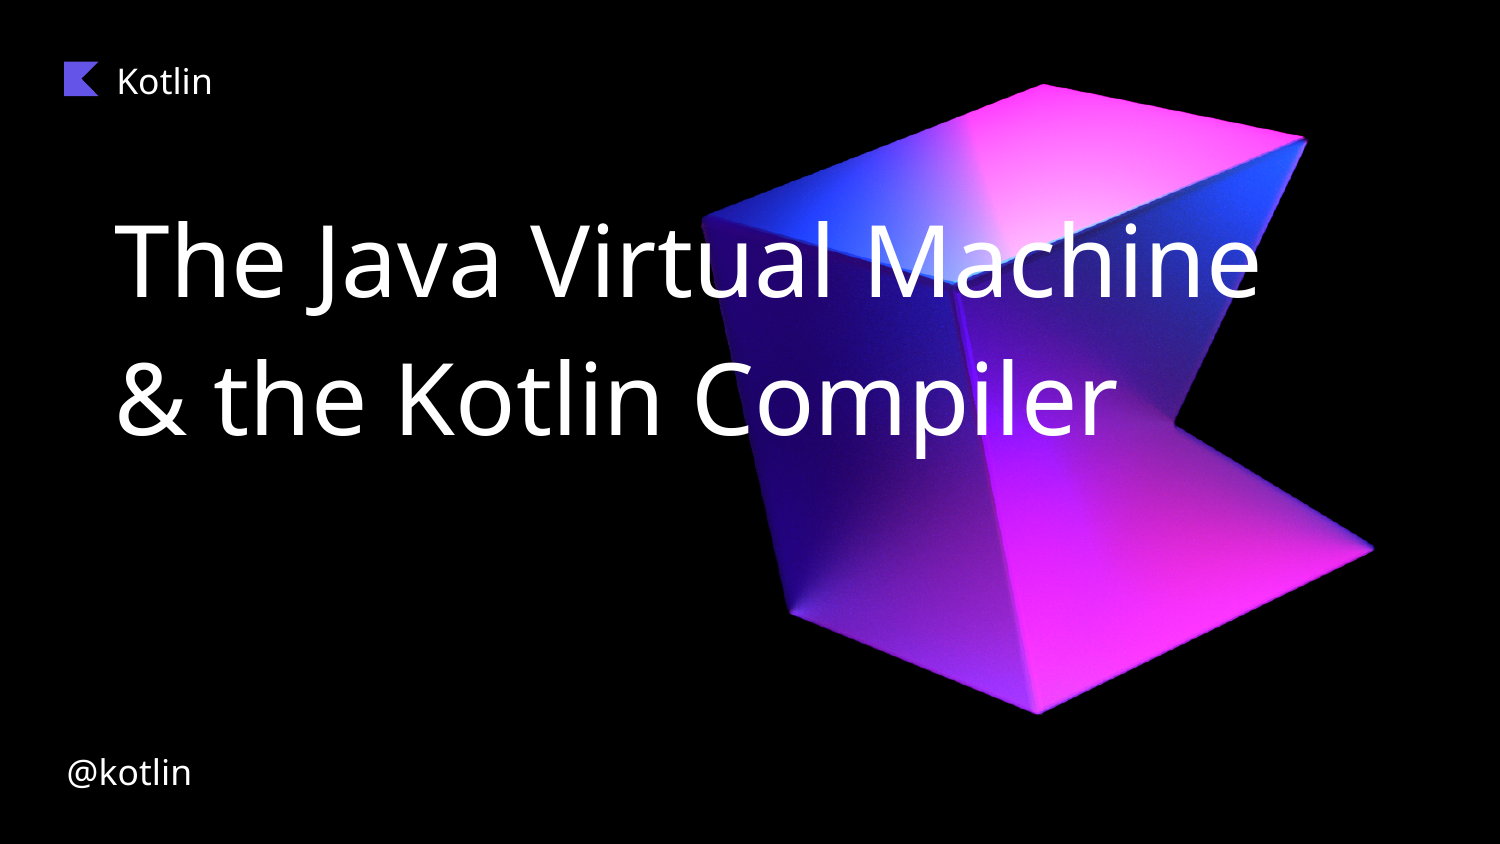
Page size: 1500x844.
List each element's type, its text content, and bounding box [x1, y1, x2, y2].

picture [665, 0, 1500, 822]
text_box The Java Virtual Machine & the Kotlin Compiler [99, 164, 1294, 478]
text_box @kotlin [51, 733, 407, 808]
text_box [64, 61, 99, 97]
text_box Kotlin [101, 42, 522, 92]
